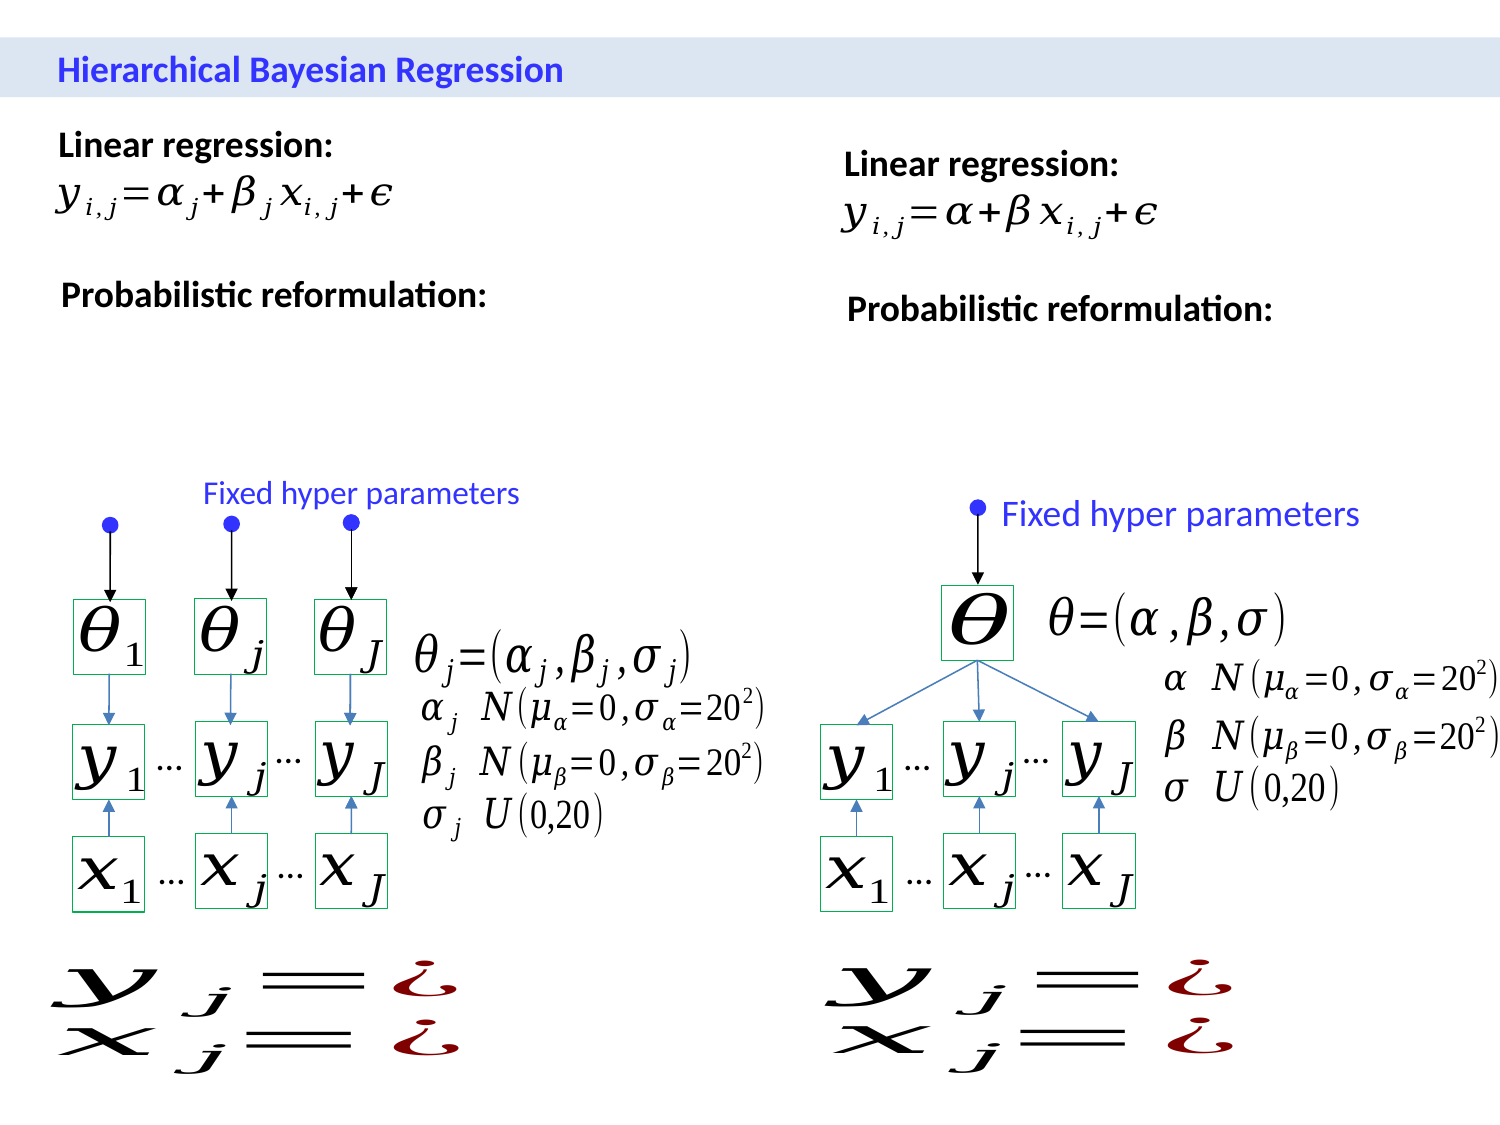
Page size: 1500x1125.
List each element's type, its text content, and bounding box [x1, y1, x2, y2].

text_box [342, 514, 360, 531]
text_box Fixed hyper parameters [986, 481, 1422, 542]
text_box … [144, 839, 233, 900]
text_box Fixed hyper parameters [188, 463, 623, 519]
text_box Linear regression: [829, 131, 1240, 191]
text_box Probabilistic reformulation: [46, 262, 634, 323]
text_box Probabilistic reformulation: [832, 277, 1419, 337]
text_box [969, 499, 986, 516]
text_box Linear regression: [43, 112, 454, 173]
text_box [101, 516, 119, 534]
text_box … [889, 732, 979, 786]
text_box [223, 519, 240, 533]
text_box Hierarchical Bayesian Regression [0, 37, 1500, 98]
text_box … [1010, 833, 1100, 893]
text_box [977, 659, 1100, 723]
text_box … [262, 833, 352, 894]
text_box … [1008, 729, 1098, 779]
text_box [856, 659, 975, 726]
text_box … [891, 839, 981, 900]
text_box … [141, 725, 231, 786]
text_box … [260, 719, 350, 779]
